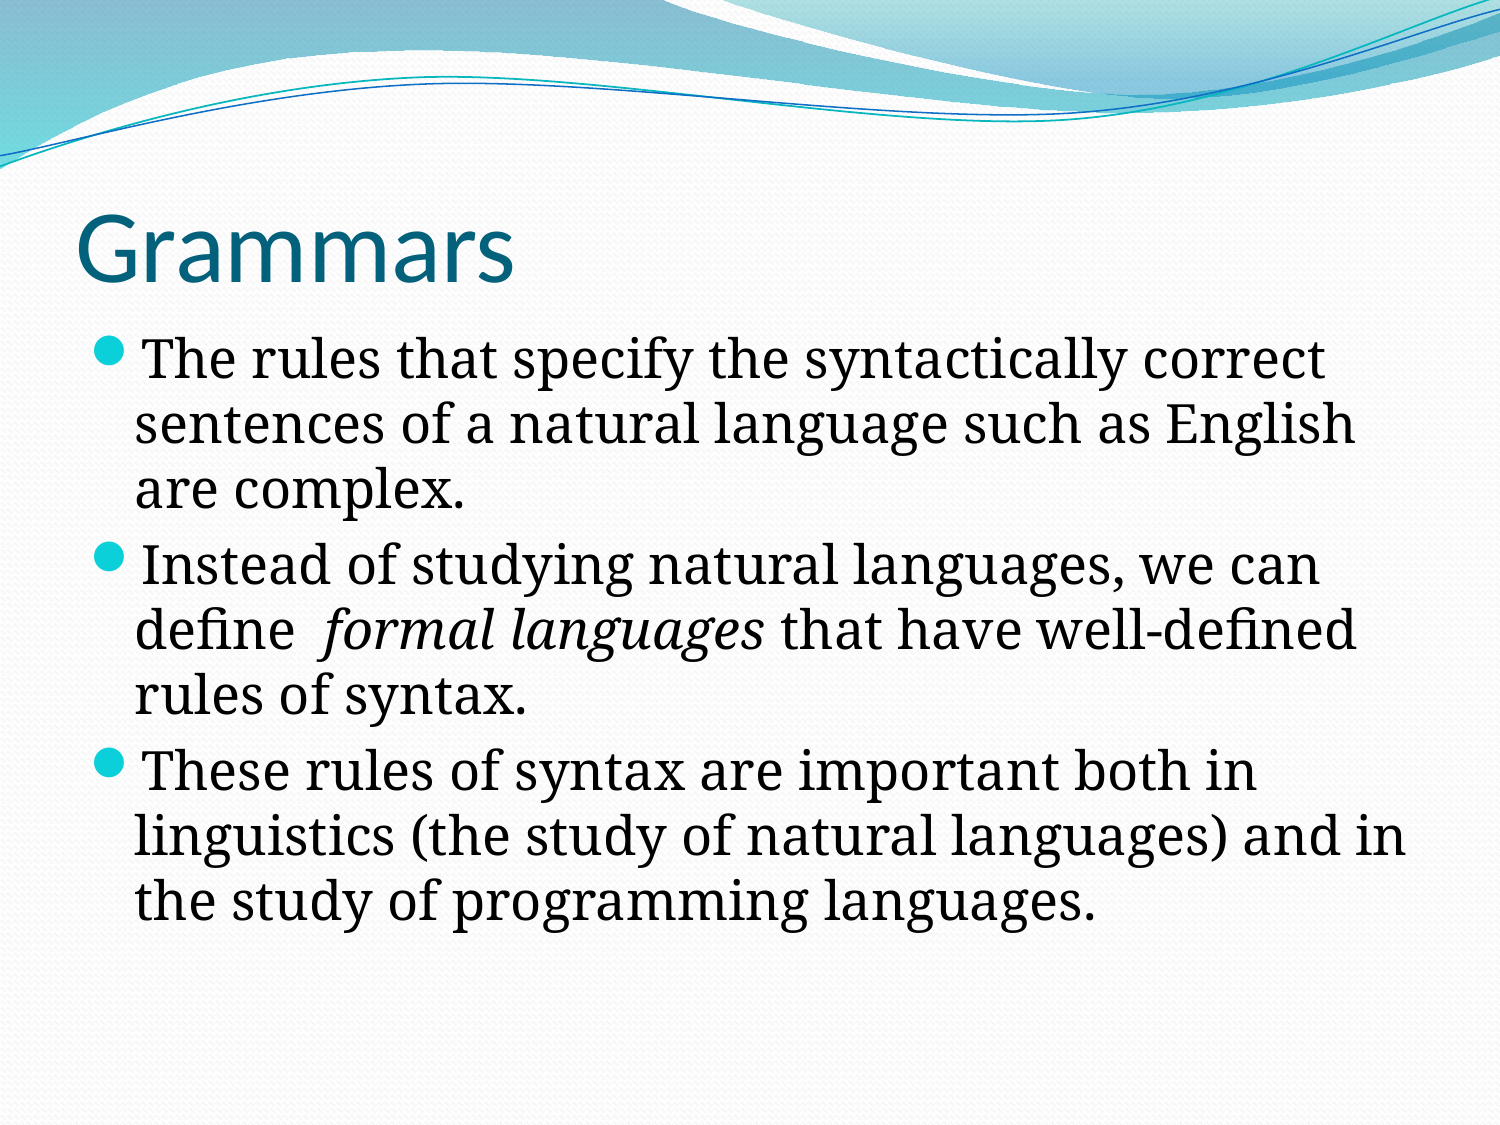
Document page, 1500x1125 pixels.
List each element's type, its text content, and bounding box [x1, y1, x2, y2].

list The rules that specify the syntactically correct sentences of a natural language such as English are complex. Instead of studying natural languages, we can define formal languages that have well-defined rules of syntax. These rules of syntax are important both in linguistics (the study of natural languages) and in the study of programming languages. [75, 317, 1425, 1038]
title Grammars [75, 115, 1425, 303]
